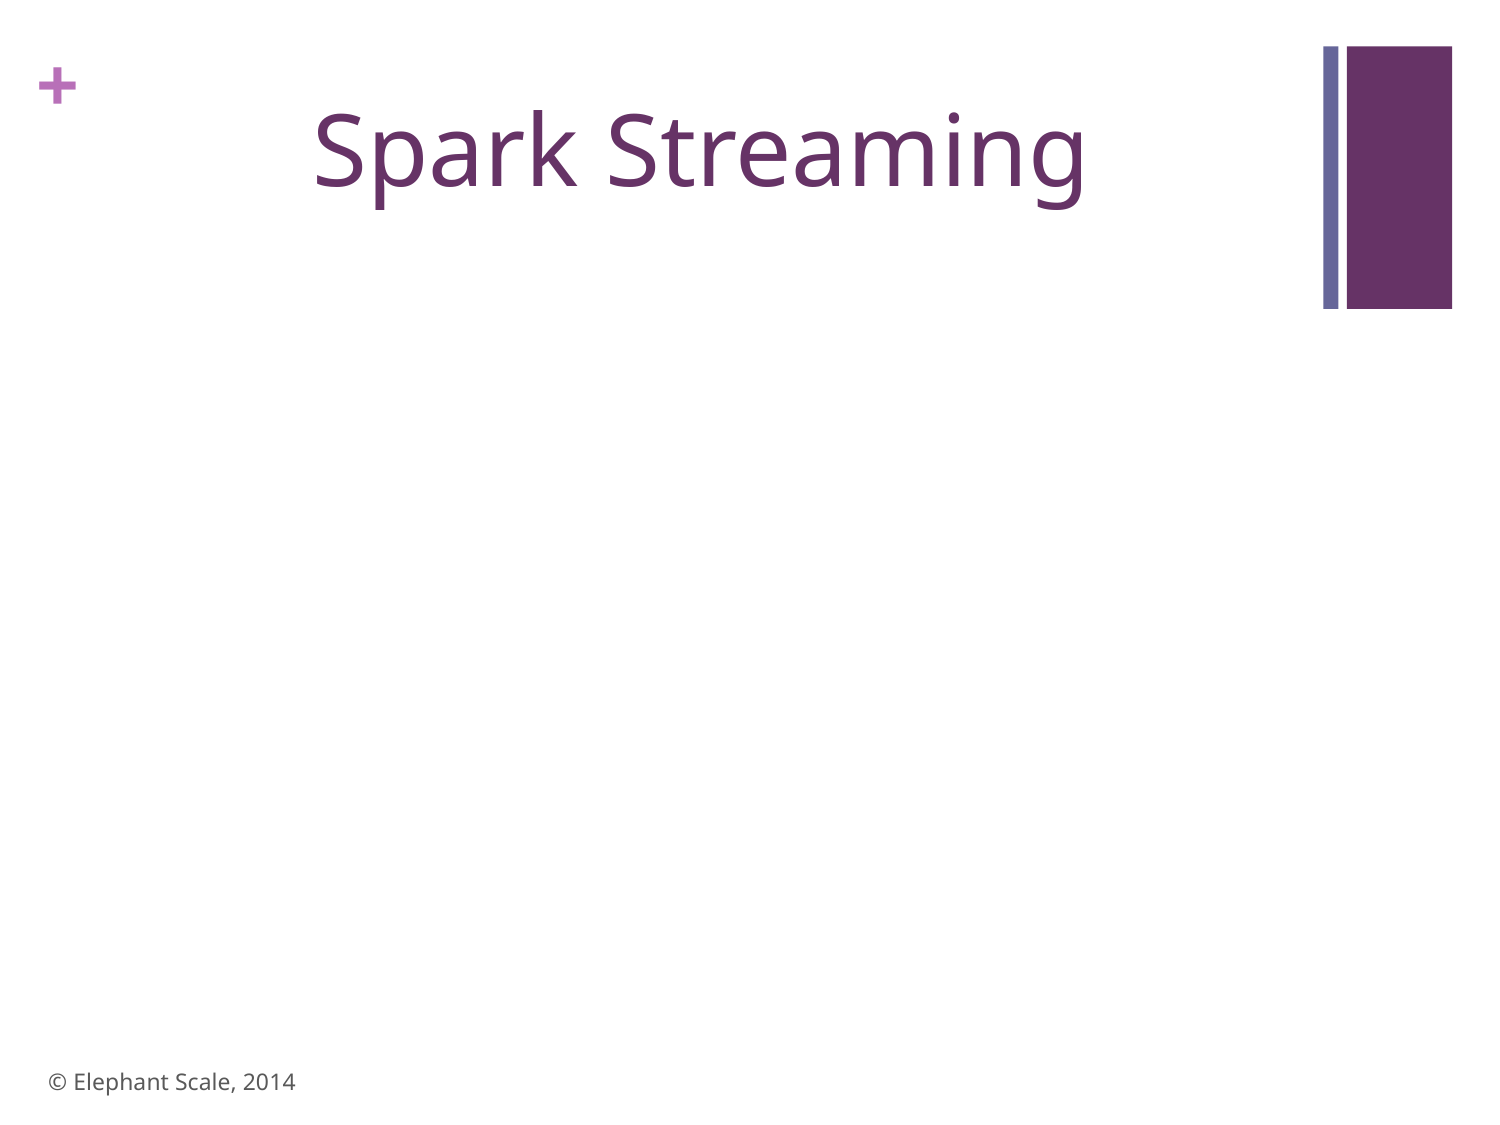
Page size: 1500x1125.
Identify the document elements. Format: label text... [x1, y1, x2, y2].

footer © Elephant Scale, 2014 [33, 1053, 1038, 1114]
title Spark Streaming [81, 79, 1322, 544]
